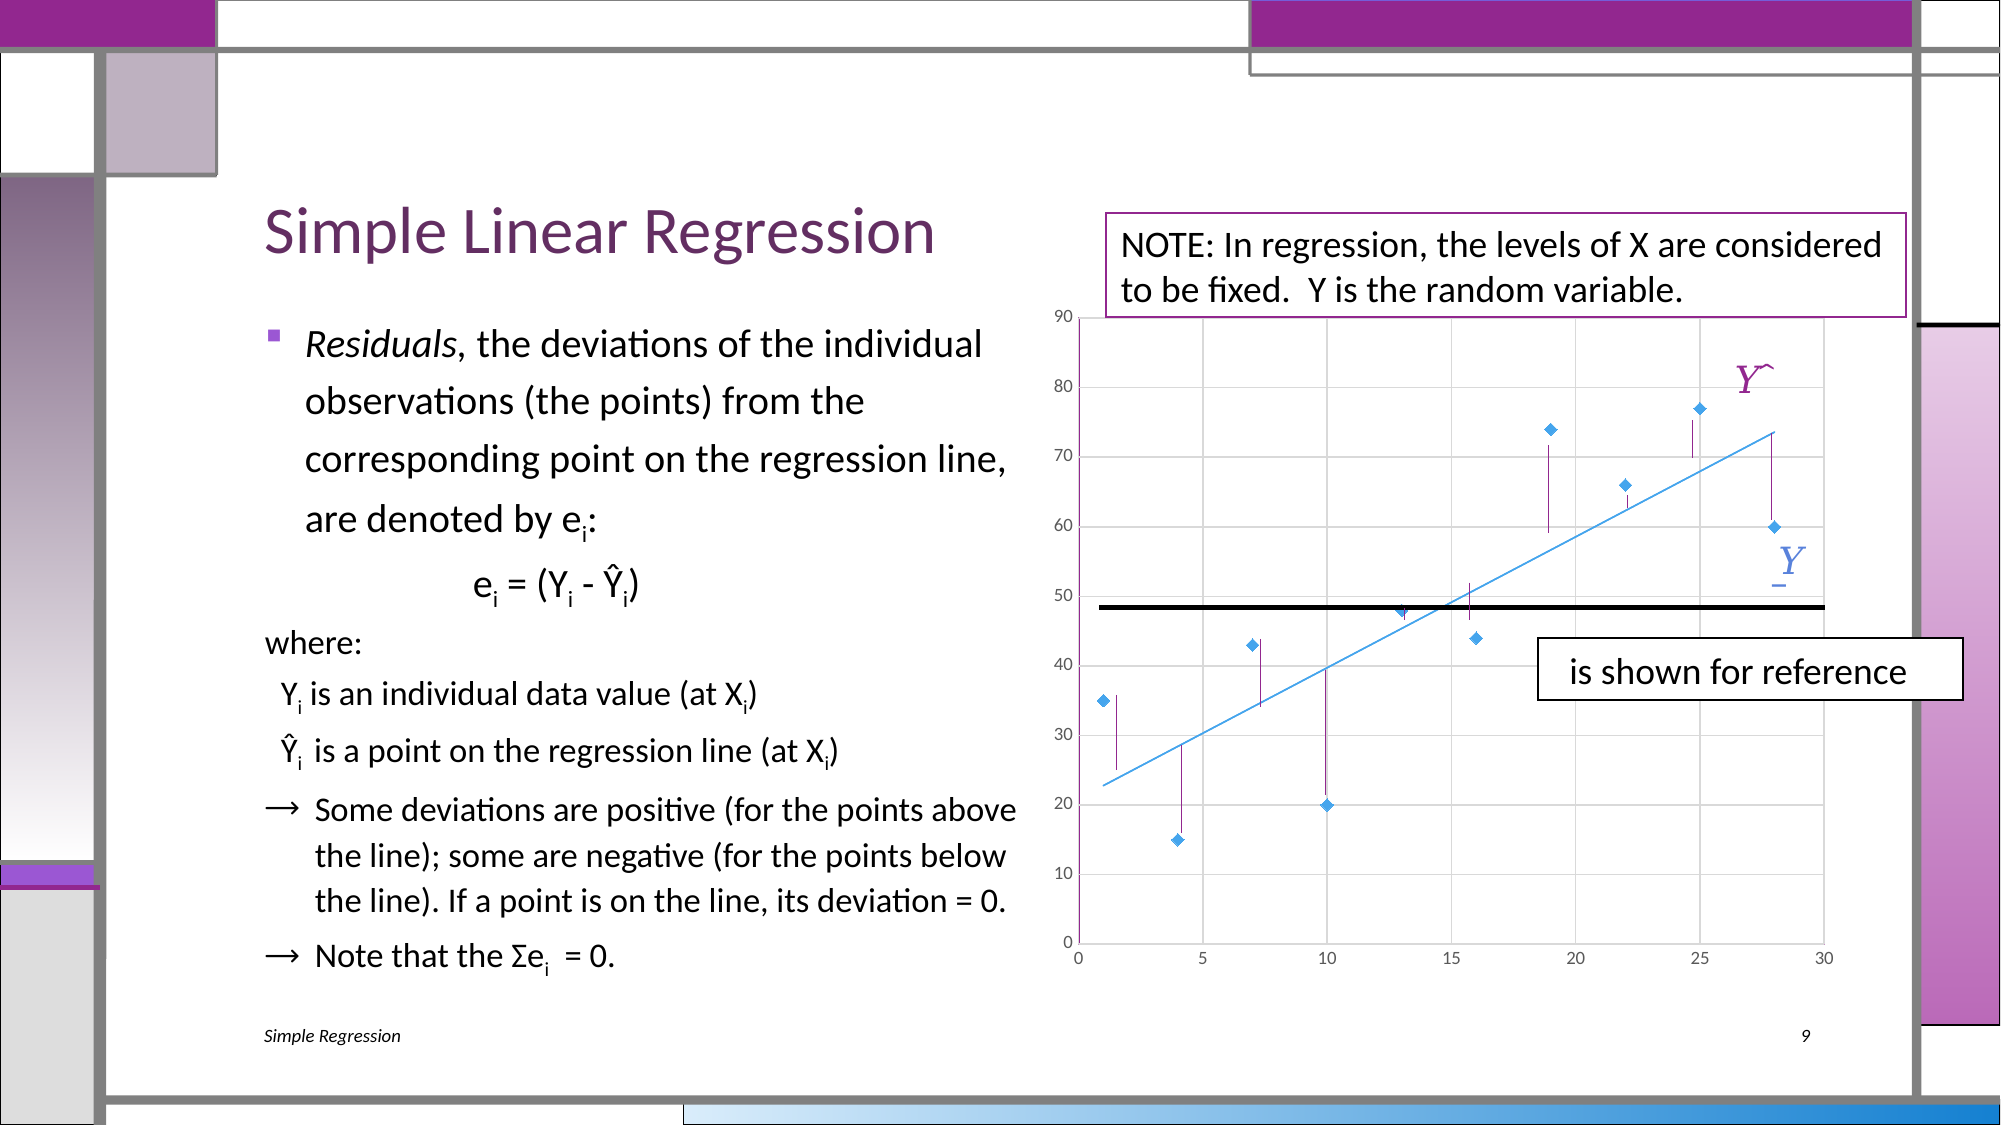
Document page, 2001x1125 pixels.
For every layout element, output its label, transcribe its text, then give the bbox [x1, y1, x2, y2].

chart [1037, 295, 1850, 983]
title Simple Linear Regression [249, 87, 1826, 275]
text_box NOTE: In regression, the levels of X are considered to be fixed. Y is the random variable. [1105, 212, 1907, 318]
picture [264, 790, 300, 826]
picture [264, 938, 300, 974]
list Residuals, the deviations of the individual observations (the points) from the corresponding point on the regression line, are denoted by ei: ei = (Yi - Ŷi) where: Yi is an individual data value (at Xi) Ŷi is a point on the regression line (at Xi) Some deviations are positive (for the points above the line); some are negative (for the points below the line). If a point is on the line, its deviation = 0. Note that the Σei = 0. [249, 299, 1050, 988]
